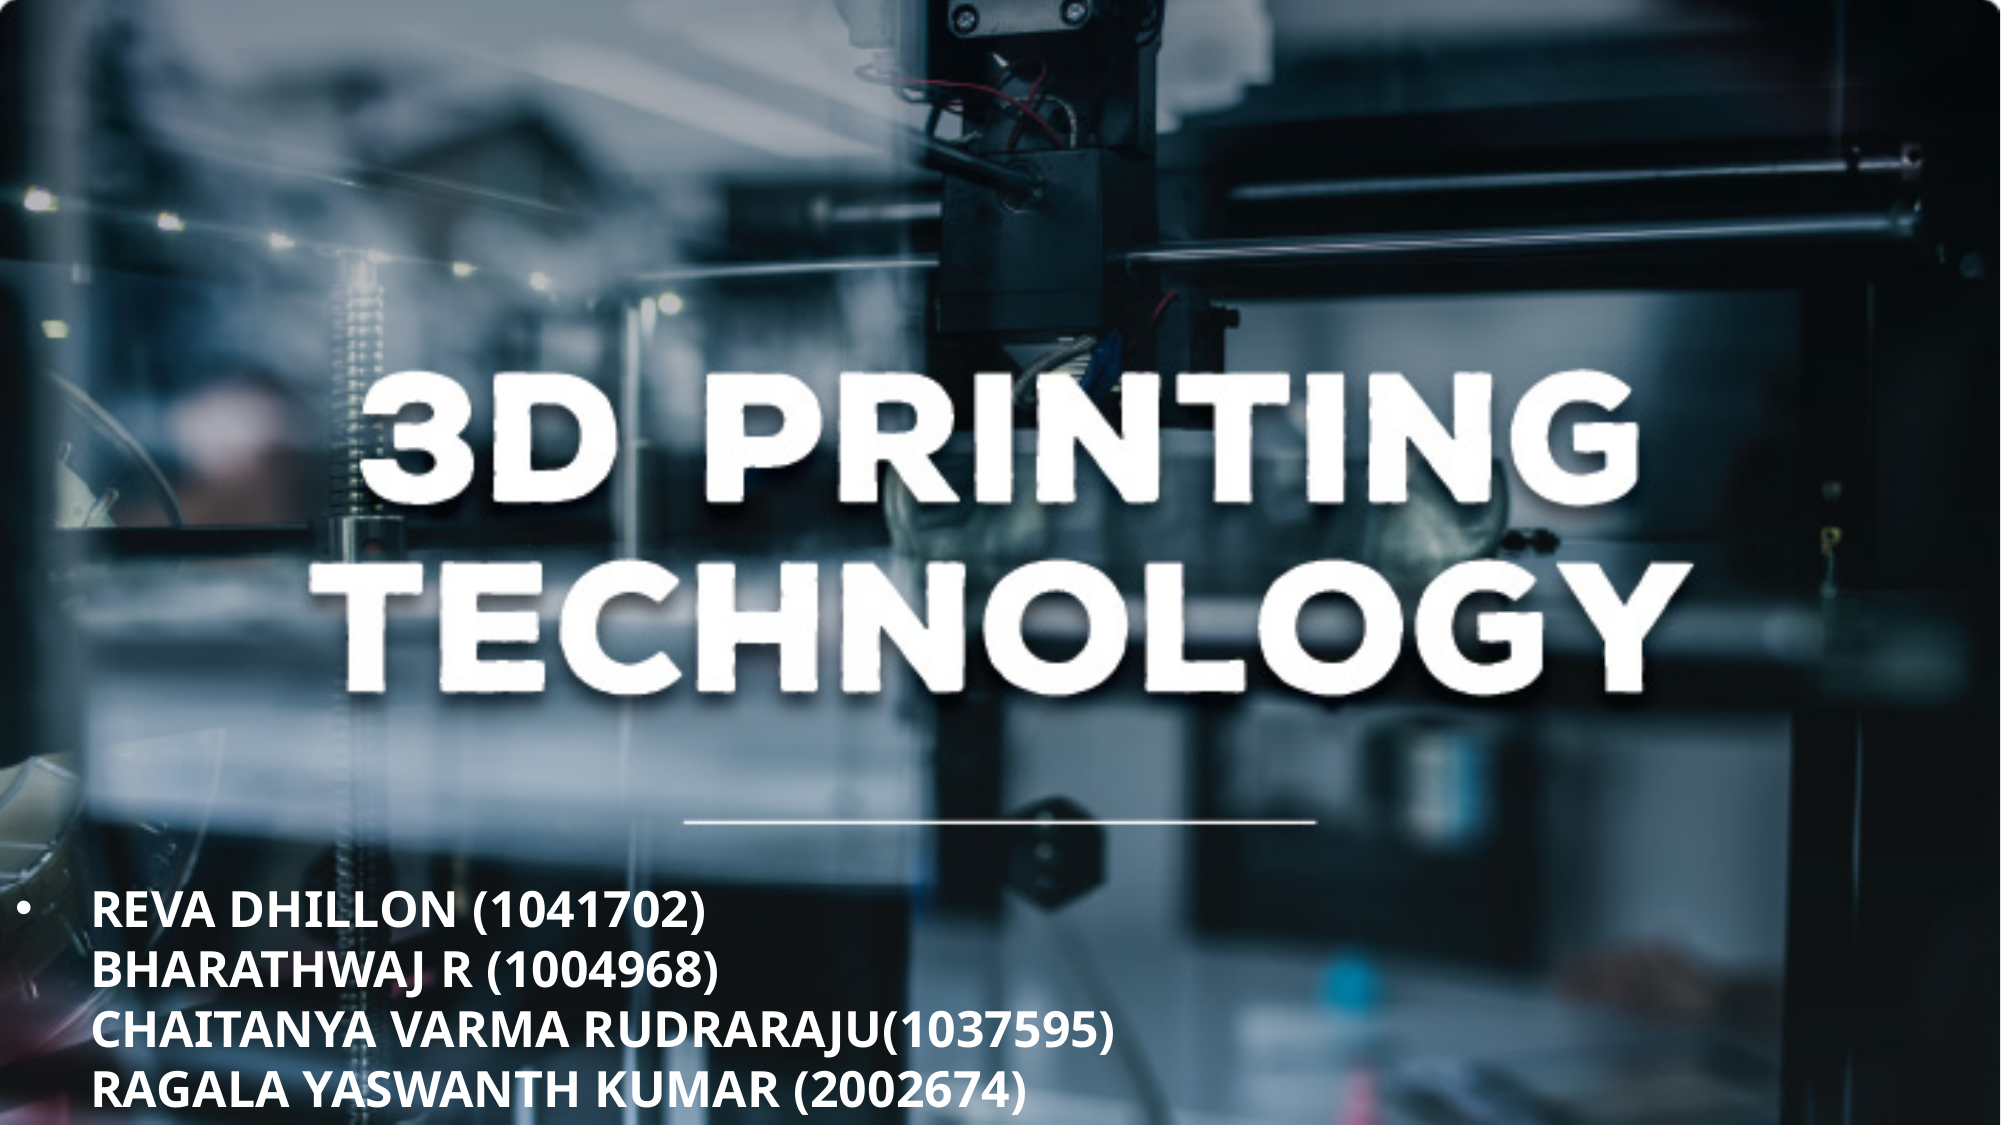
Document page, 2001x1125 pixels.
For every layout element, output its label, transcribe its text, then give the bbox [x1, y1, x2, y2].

subtitle [249, 590, 1805, 995]
picture [0, 0, 2001, 1125]
title REVA DHILLON (1041702) BHARATHWAJ R (1004968) CHAITANYA VARMA RUDRARAJU(1037595) RAGALA YASWANTH KUMAR (2002674) [0, 839, 2000, 1125]
